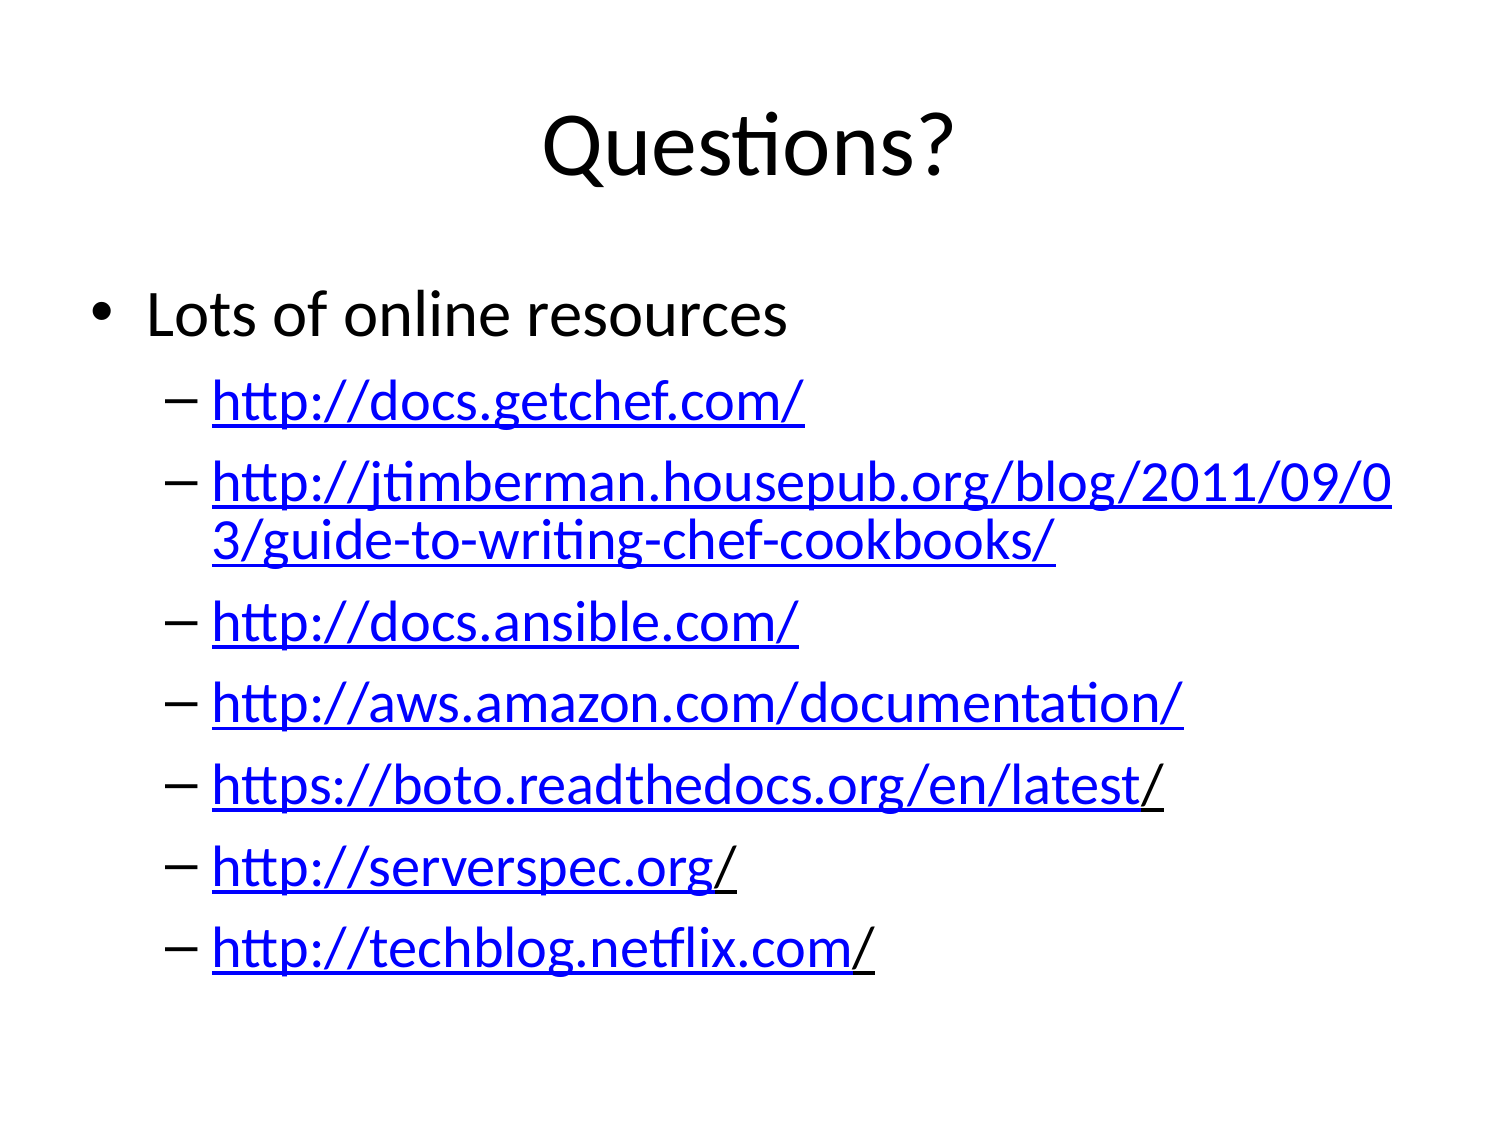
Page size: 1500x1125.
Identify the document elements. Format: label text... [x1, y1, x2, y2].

title Questions? [75, 45, 1425, 233]
list Lots of online resources http://docs.getchef.com/ http://jtimberman.housepub.org/blog/2011/09/03/guide-to-writing-chef-cookbooks/ http://docs.ansible.com/ http://aws.amazon.com/documentation/ https://boto.readthedocs.org/en/latest/ http://serverspec.org/ http://techblog.netflix.com/ [75, 262, 1425, 1005]
